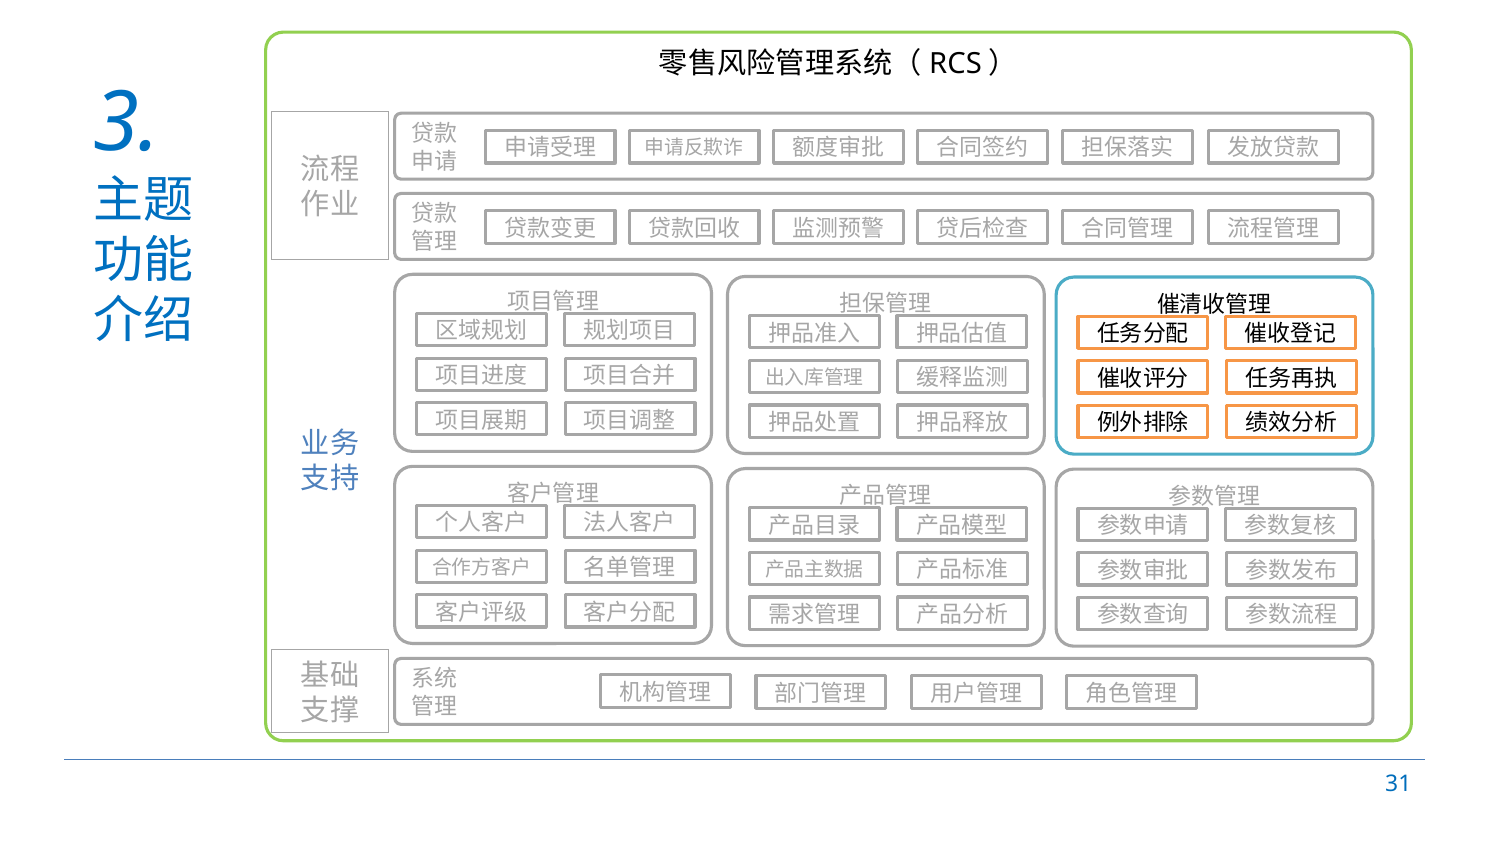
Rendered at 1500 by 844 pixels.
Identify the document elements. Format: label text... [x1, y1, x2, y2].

text_box 业务 支持 [271, 274, 389, 644]
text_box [394, 466, 712, 644]
title 3. 主题 功能 介绍 [78, 60, 228, 391]
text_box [394, 112, 1374, 180]
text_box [394, 658, 1374, 725]
slide_number 31 [1075, 761, 1426, 807]
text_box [727, 276, 1045, 454]
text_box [394, 193, 1374, 260]
text_box 零售风险管理系统（RCS） [263, 29, 1414, 743]
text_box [394, 274, 712, 452]
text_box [1055, 468, 1374, 647]
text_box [1055, 276, 1374, 455]
text_box 流程 作业 [271, 111, 389, 260]
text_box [727, 468, 1045, 646]
text_box 基础 支撑 [271, 649, 389, 733]
